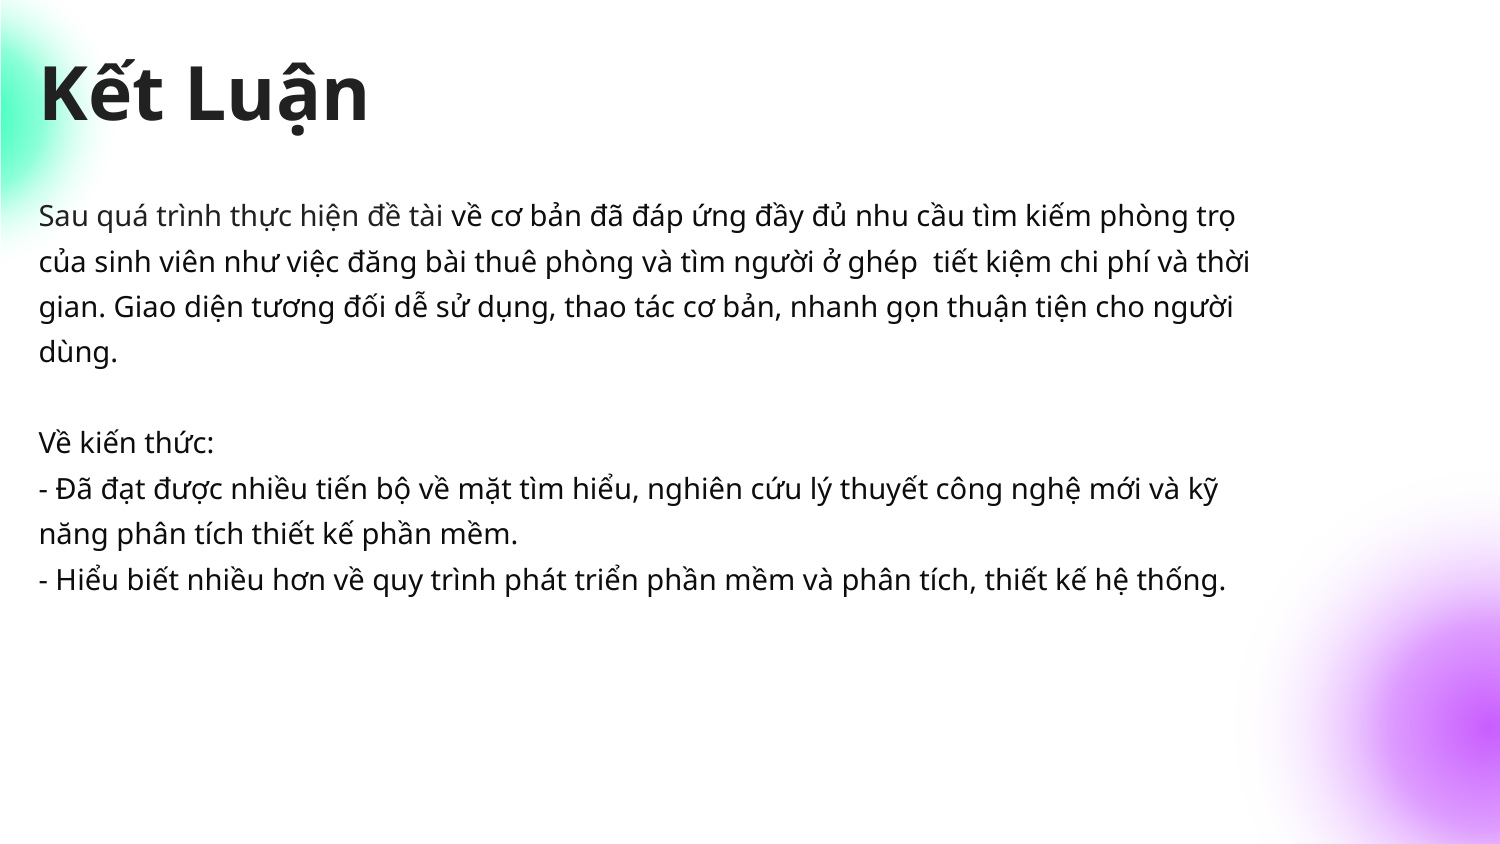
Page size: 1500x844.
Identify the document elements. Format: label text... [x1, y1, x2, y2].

title Sau quá trình thực hiện đề tài về cơ bản đã đáp ứng đầy đủ nhu cầu tìm kiếm phòng trọ của sinh viên như việc đăng bài thuê phòng và tìm người ở ghép tiết kiệm chi phí và thời gian. Giao diện tương đối dễ sử dụng, thao tác cơ bản, nhanh gọn thuận tiện cho người dùng. Về kiến thức: - Đã đạt được nhiều tiến bộ về mặt tìm hiểu, nghiên cứu lý thuyết công nghệ mới và kỹ năng phân tích thiết kế phần mềm. - Hiểu biết nhiều hơn về quy trình phát triển phần mềm và phân tích, thiết kế hệ thống. [23, 172, 1289, 817]
text_box Kết Luận [23, 27, 925, 154]
